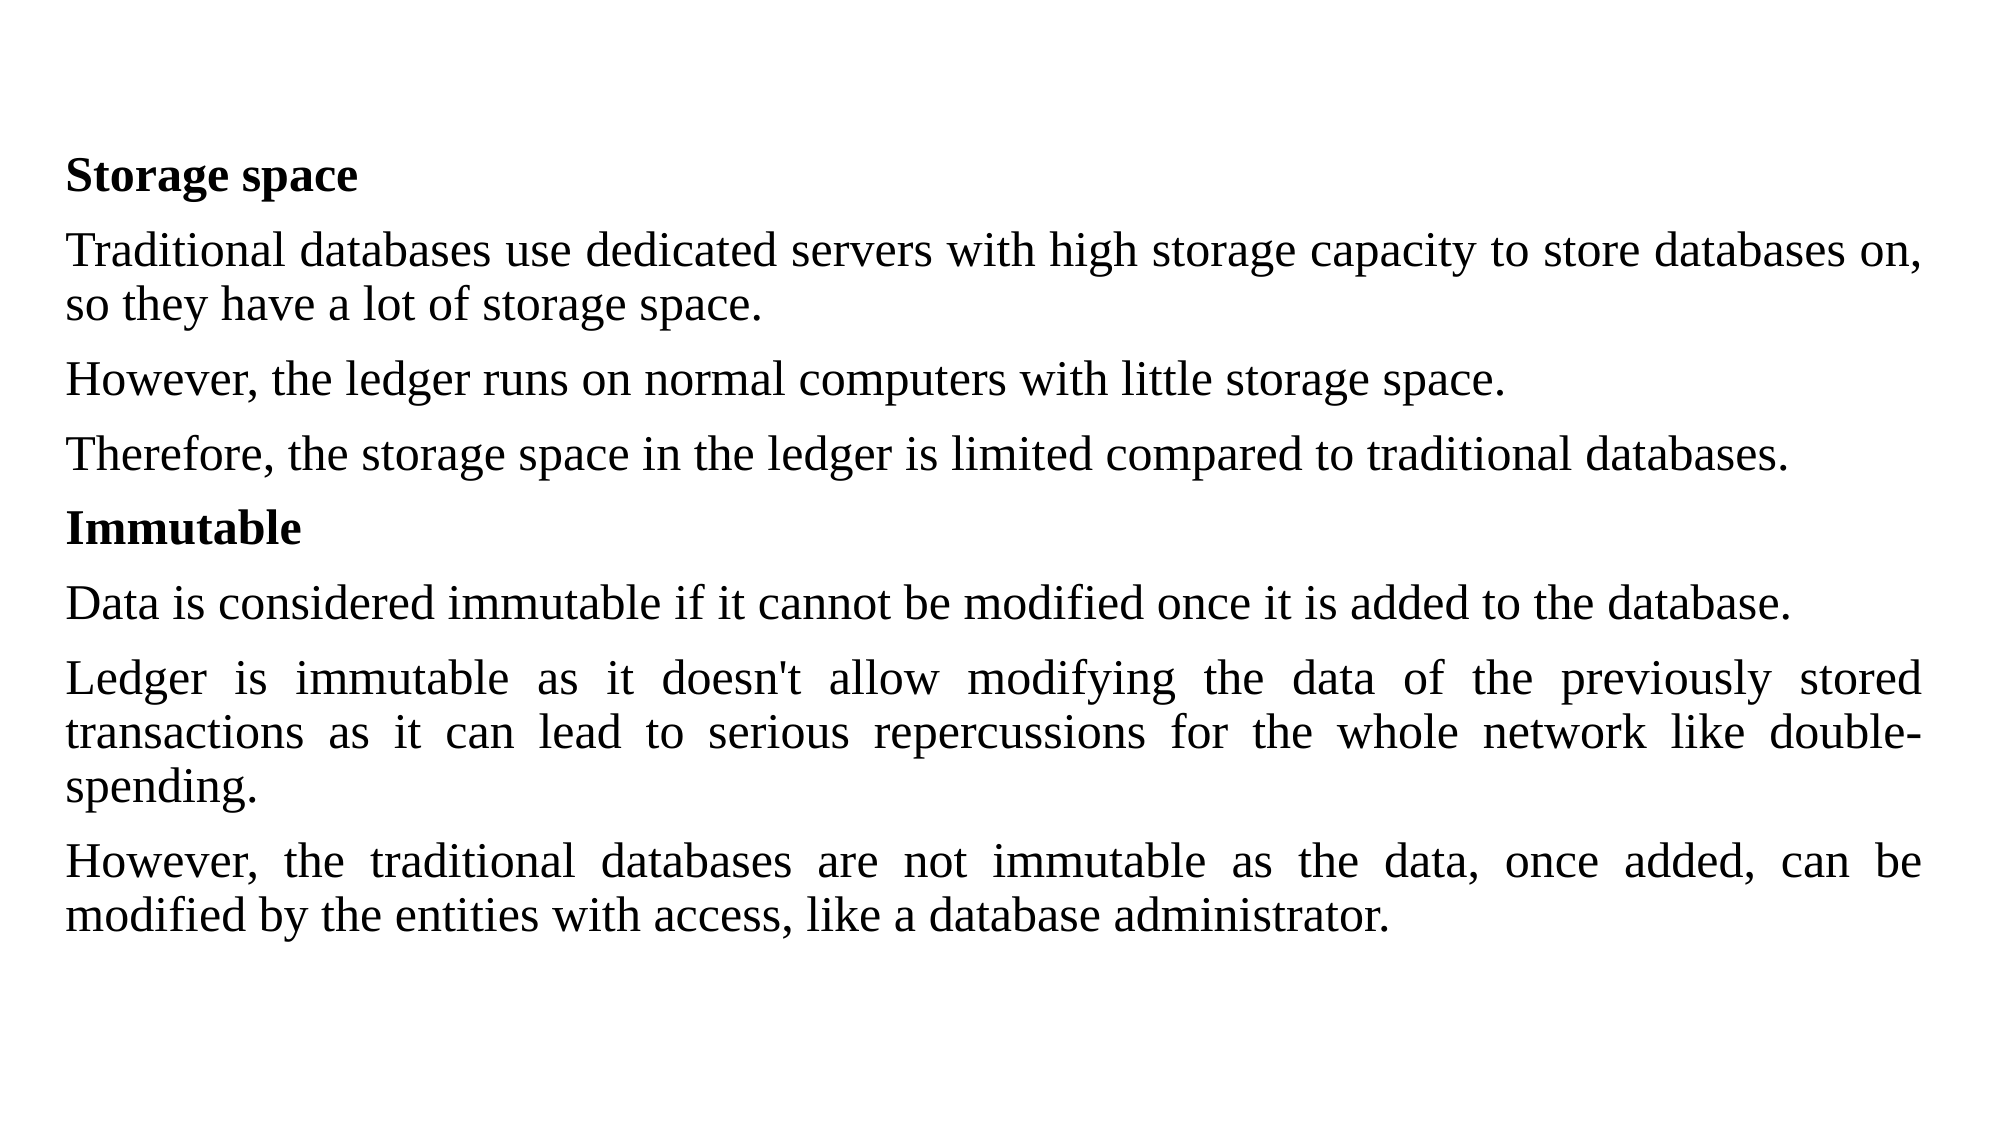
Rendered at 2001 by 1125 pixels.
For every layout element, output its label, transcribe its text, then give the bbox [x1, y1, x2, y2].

subtitle Storage space Traditional databases use dedicated servers with high storage capacity to store databases on, so they have a lot of storage space. However, the ledger runs on normal computers with little storage space. Therefore, the storage space in the ledger is limited compared to traditional databases. Immutable Data is considered immutable if it cannot be modified once it is added to the database. Ledger is immutable as it doesn't allow modifying the data of the previously stored transactions as it can lead to serious repercussions for the whole network like double-spending. However, the traditional databases are not immutable as the data, once added, can be modified by the entities with access, like a database administrator. [50, 140, 1940, 1070]
